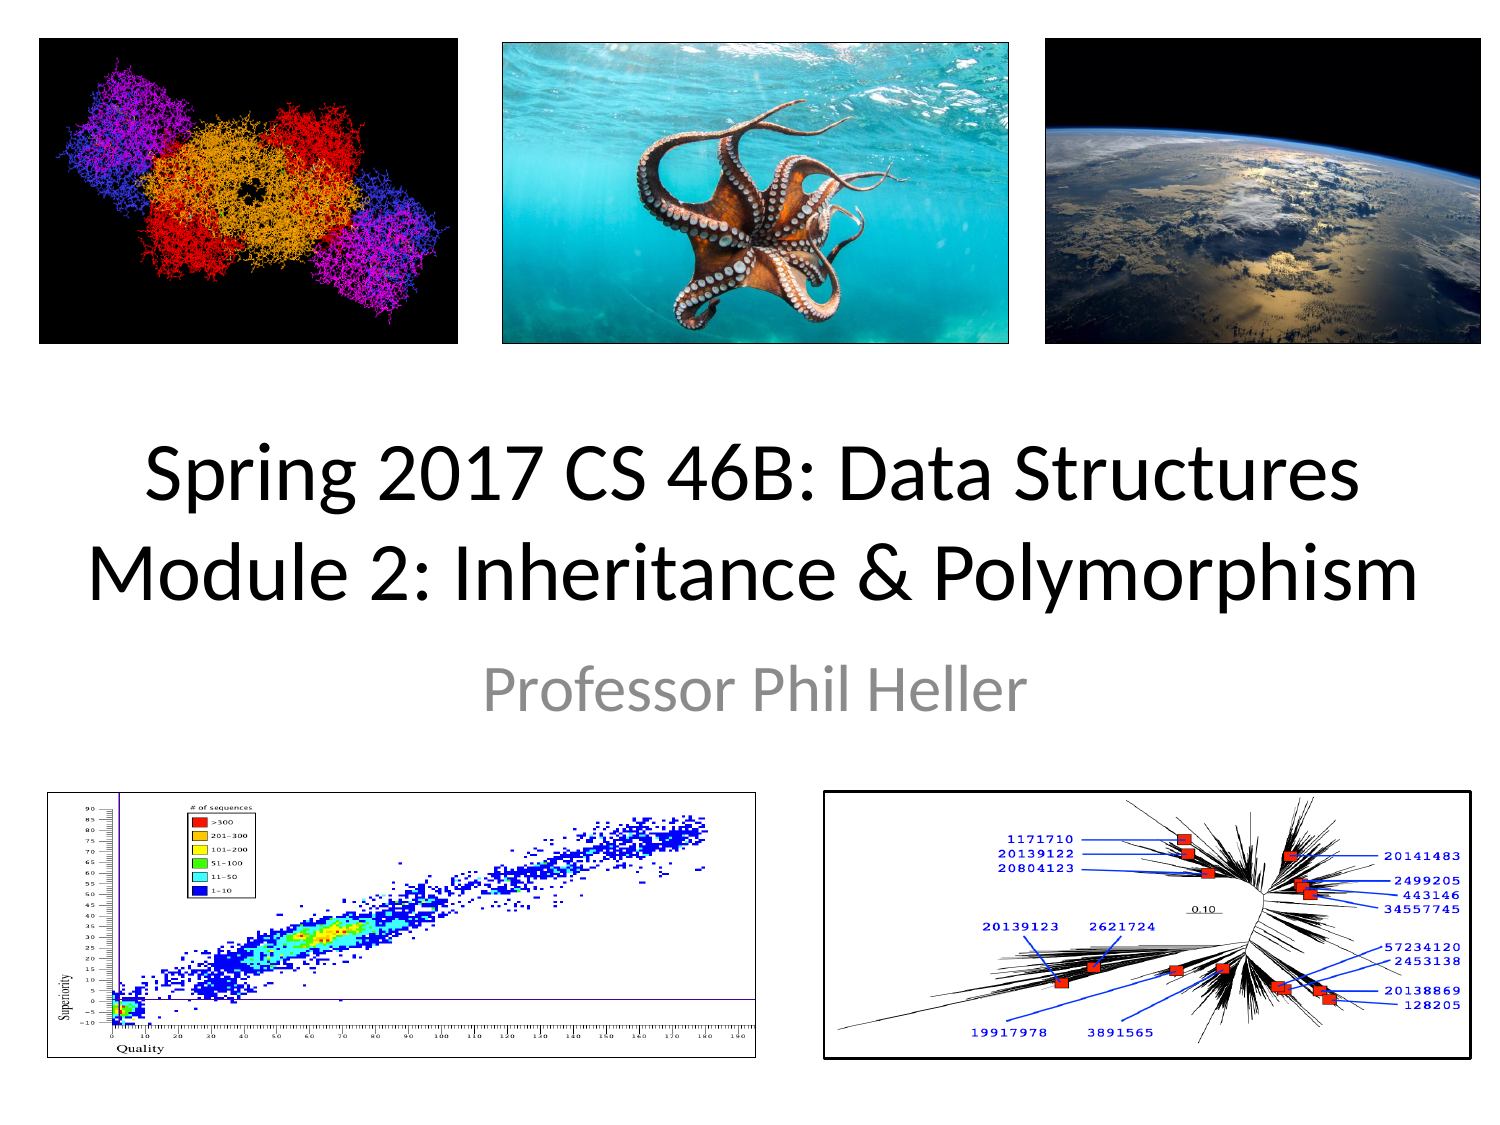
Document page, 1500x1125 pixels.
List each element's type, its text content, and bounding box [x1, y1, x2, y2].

picture [38, 38, 459, 344]
picture [501, 42, 1009, 344]
picture [46, 792, 756, 1059]
picture [825, 792, 1470, 1058]
picture [1045, 38, 1481, 344]
title Spring 2017 CS 46B: Data Structures Module 2: Inheritance & Polymorphism [39, 396, 1470, 638]
subtitle Professor Phil Heller [230, 637, 1281, 925]
